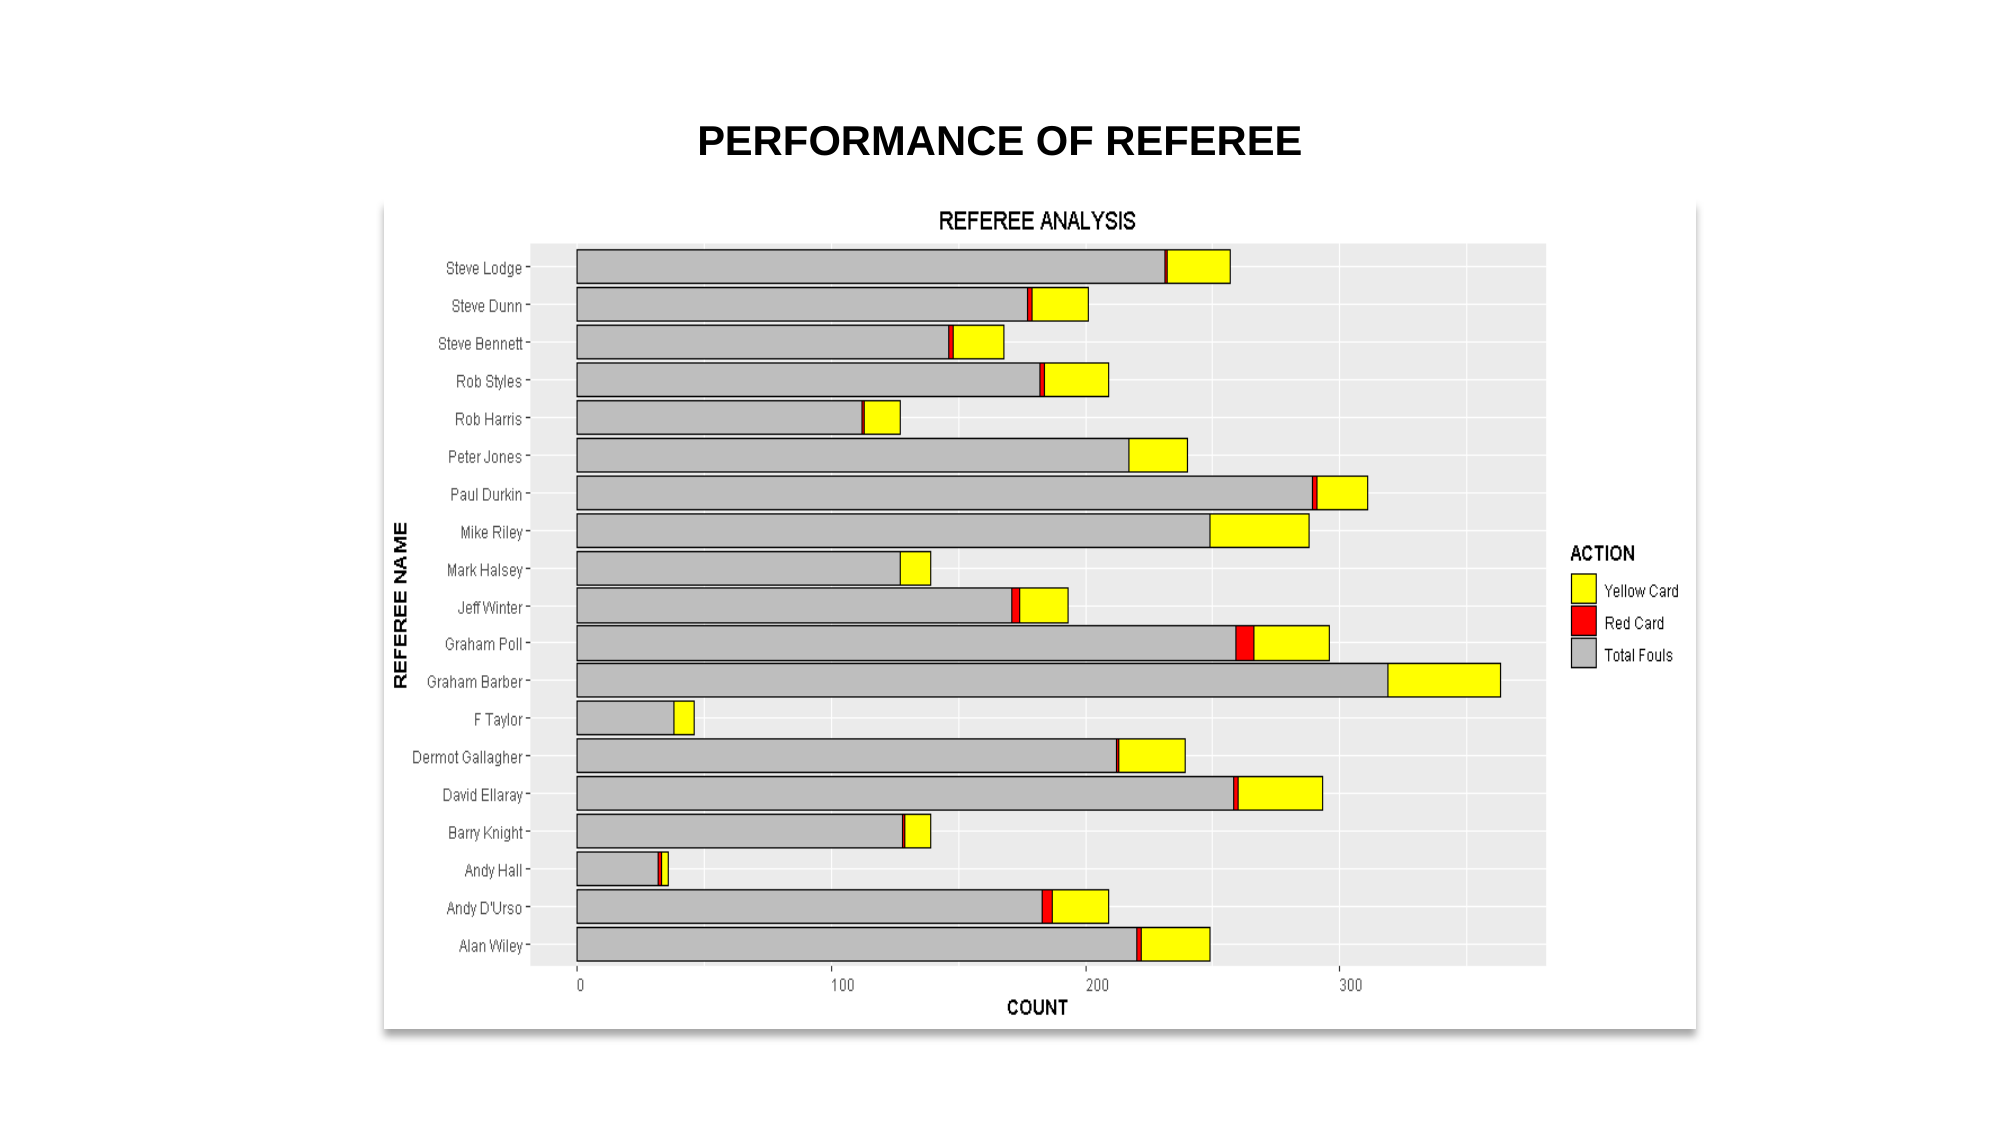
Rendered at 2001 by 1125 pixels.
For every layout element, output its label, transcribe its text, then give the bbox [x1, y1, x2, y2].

picture [384, 199, 1696, 1029]
subtitle PERFORMANCE OF REFEREE [249, 40, 1750, 1060]
